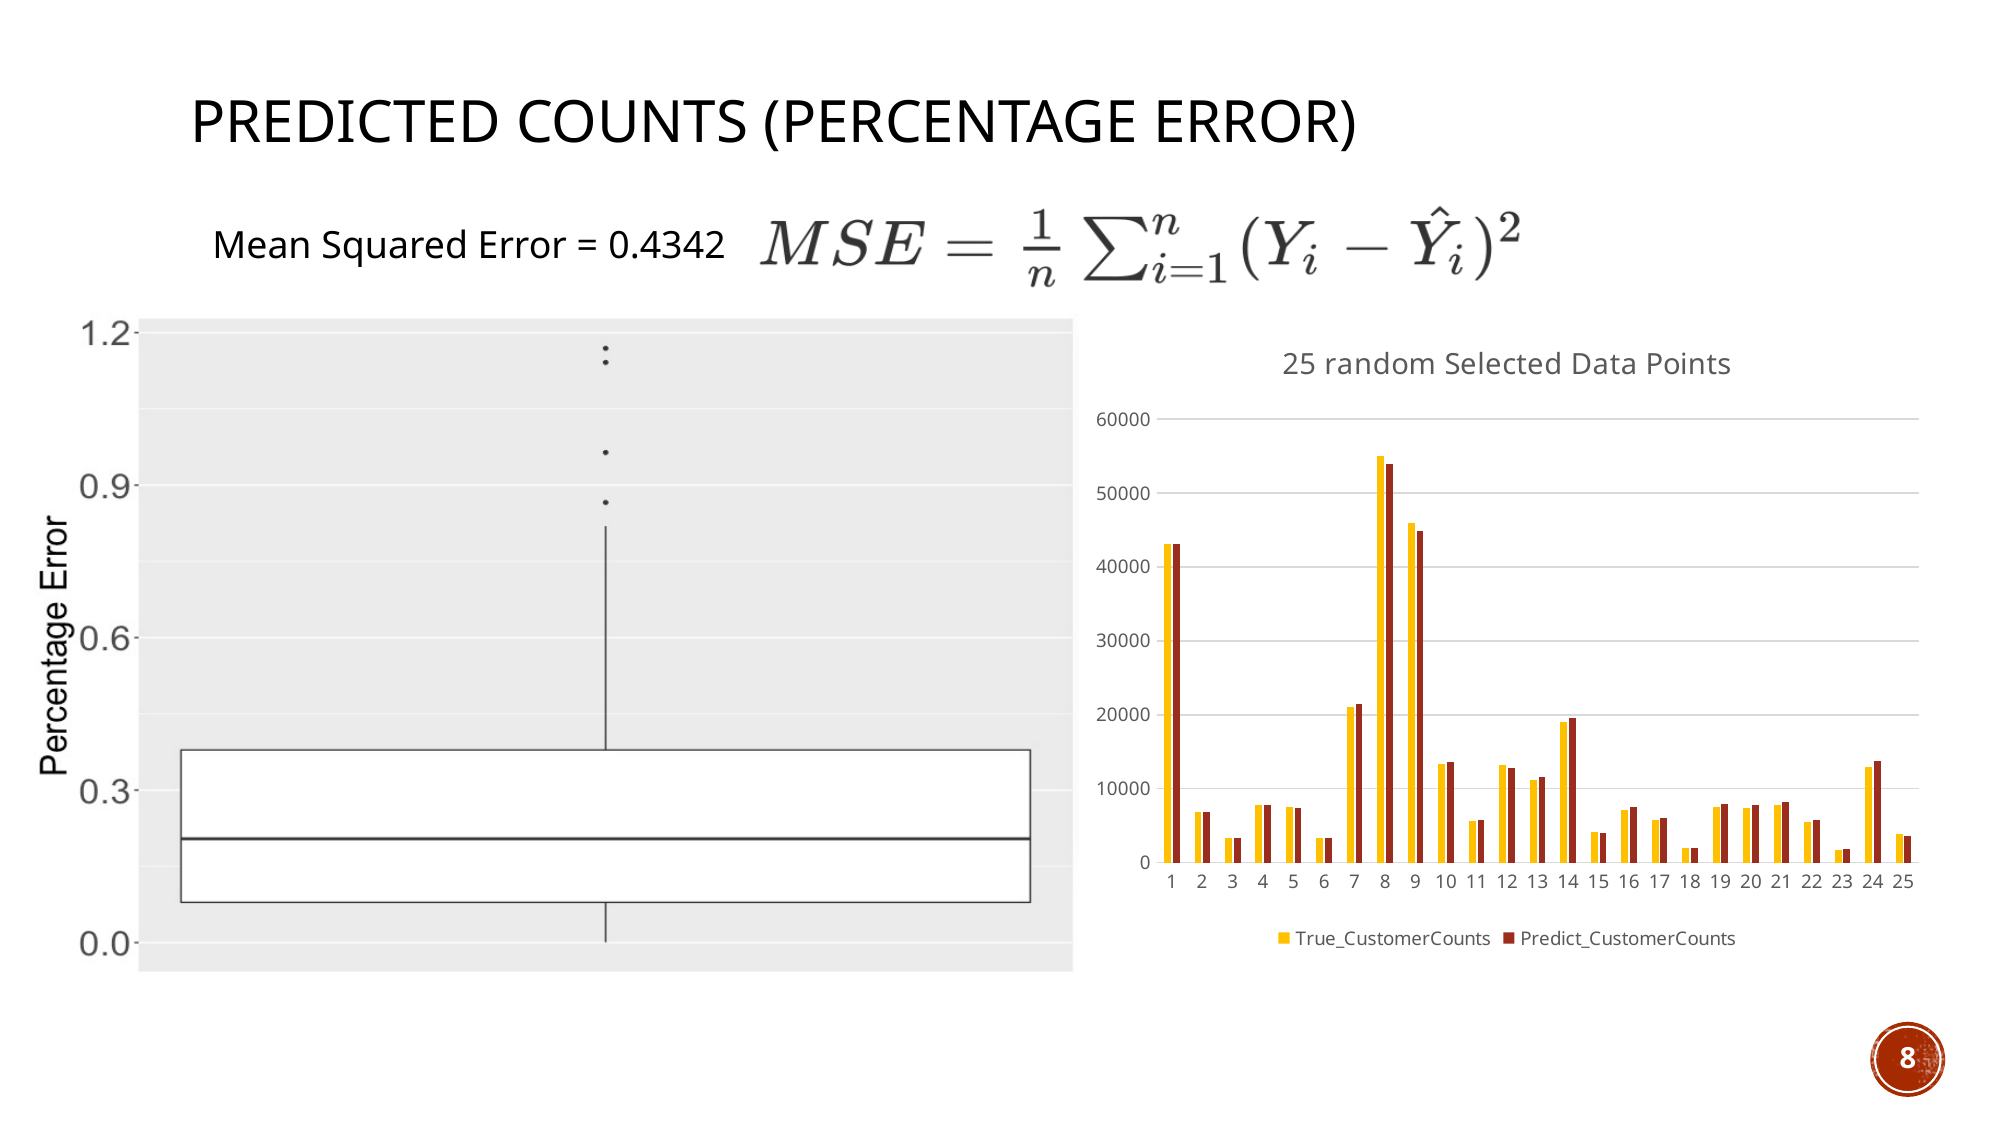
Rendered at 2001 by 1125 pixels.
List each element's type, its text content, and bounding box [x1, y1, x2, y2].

picture [34, 313, 1079, 978]
text_box Mean Squared Error = 0.4342 [197, 213, 738, 273]
chart [1081, 316, 1935, 955]
slide_number 7 [1855, 1028, 1961, 1089]
text_box Predicted Counts (Percentage ERROR) [175, 79, 1826, 168]
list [742, 180, 1571, 300]
